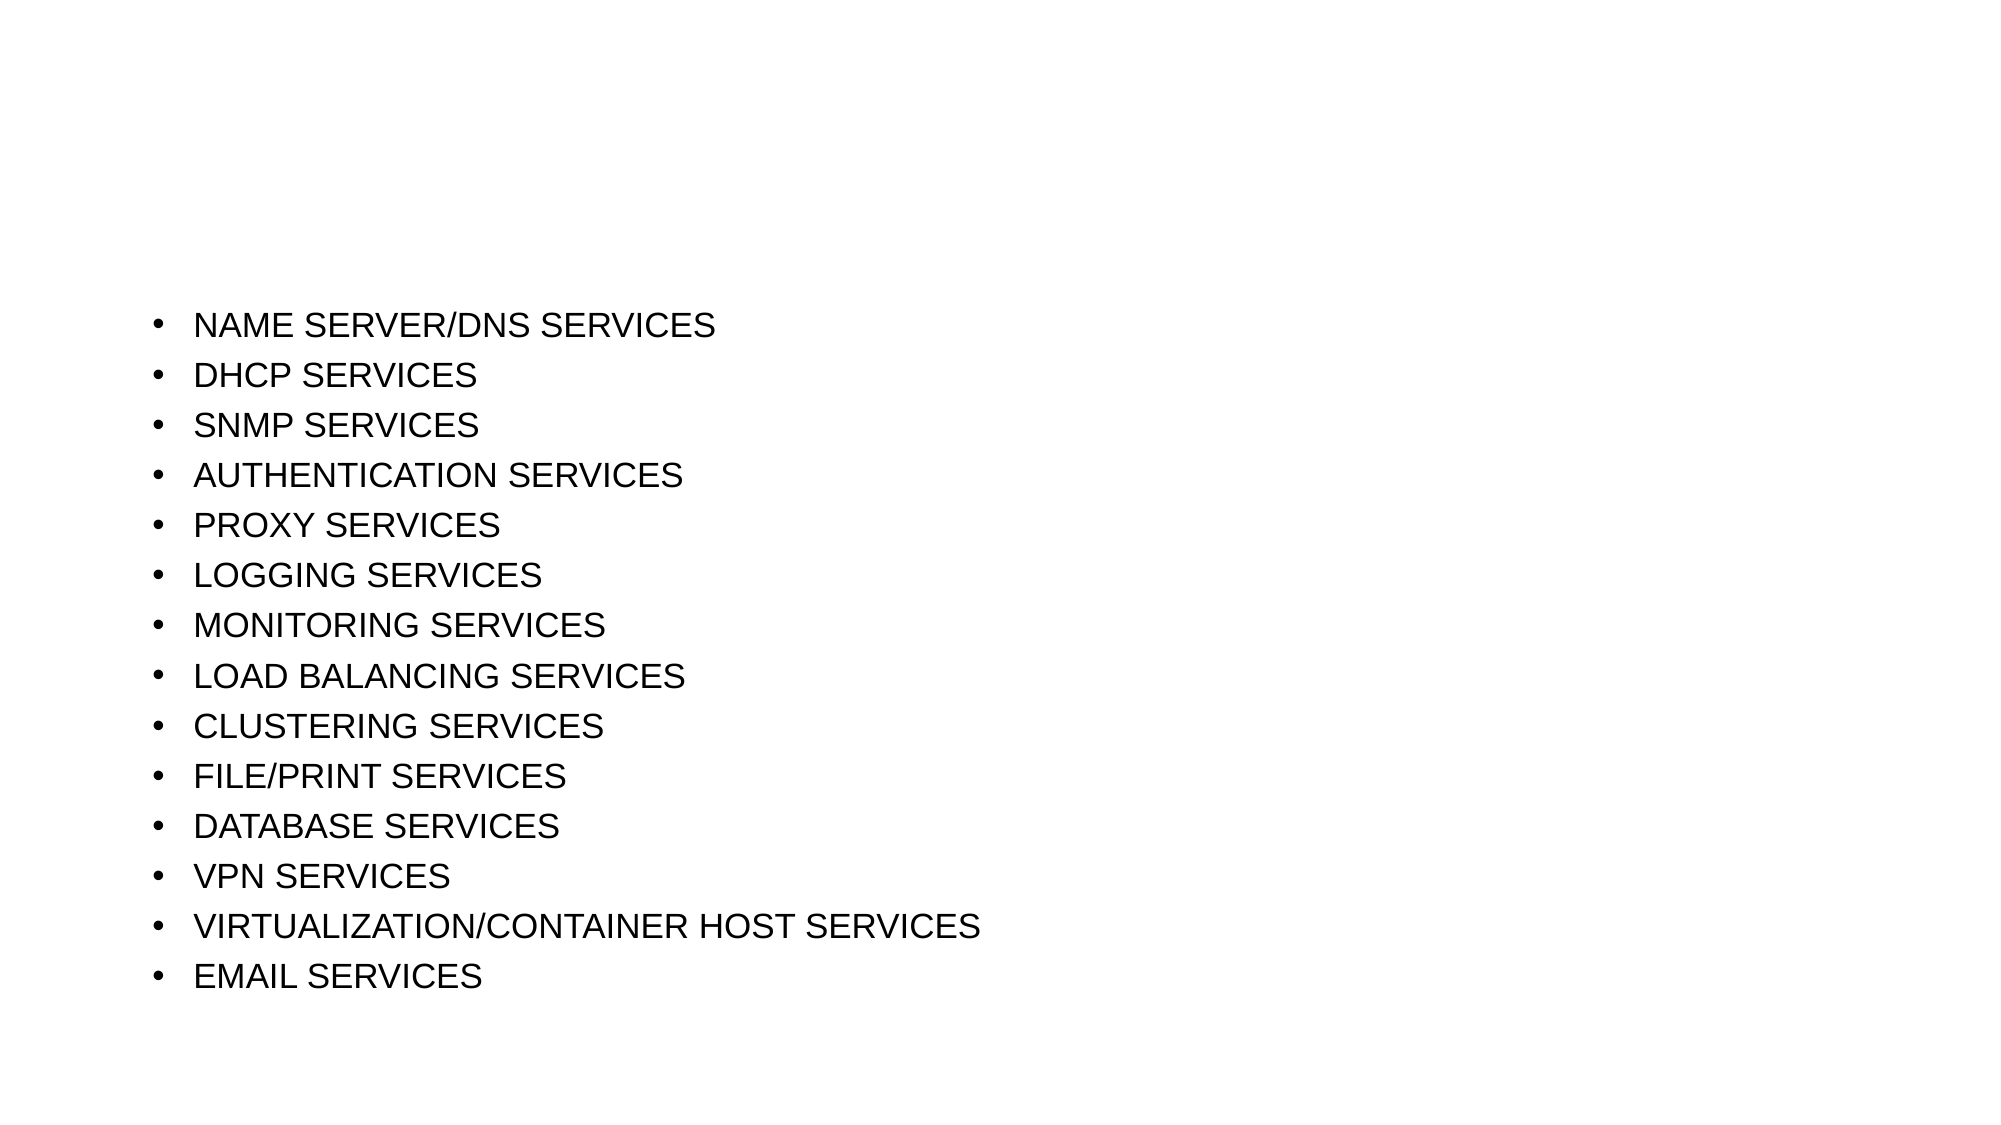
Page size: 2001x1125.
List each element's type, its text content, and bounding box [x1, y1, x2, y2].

list NAME SERVER/DNS SERVICES DHCP SERVICES SNMP SERVICES AUTHENTICATION SERVICES PROXY SERVICES LOGGING SERVICES MONITORING SERVICES LOAD BALANCING SERVICES CLUSTERING SERVICES FILE/PRINT SERVICES DATABASE SERVICES VPN SERVICES VIRTUALIZATION/CONTAINER HOST SERVICES EMAIL SERVICES [137, 299, 1863, 1014]
